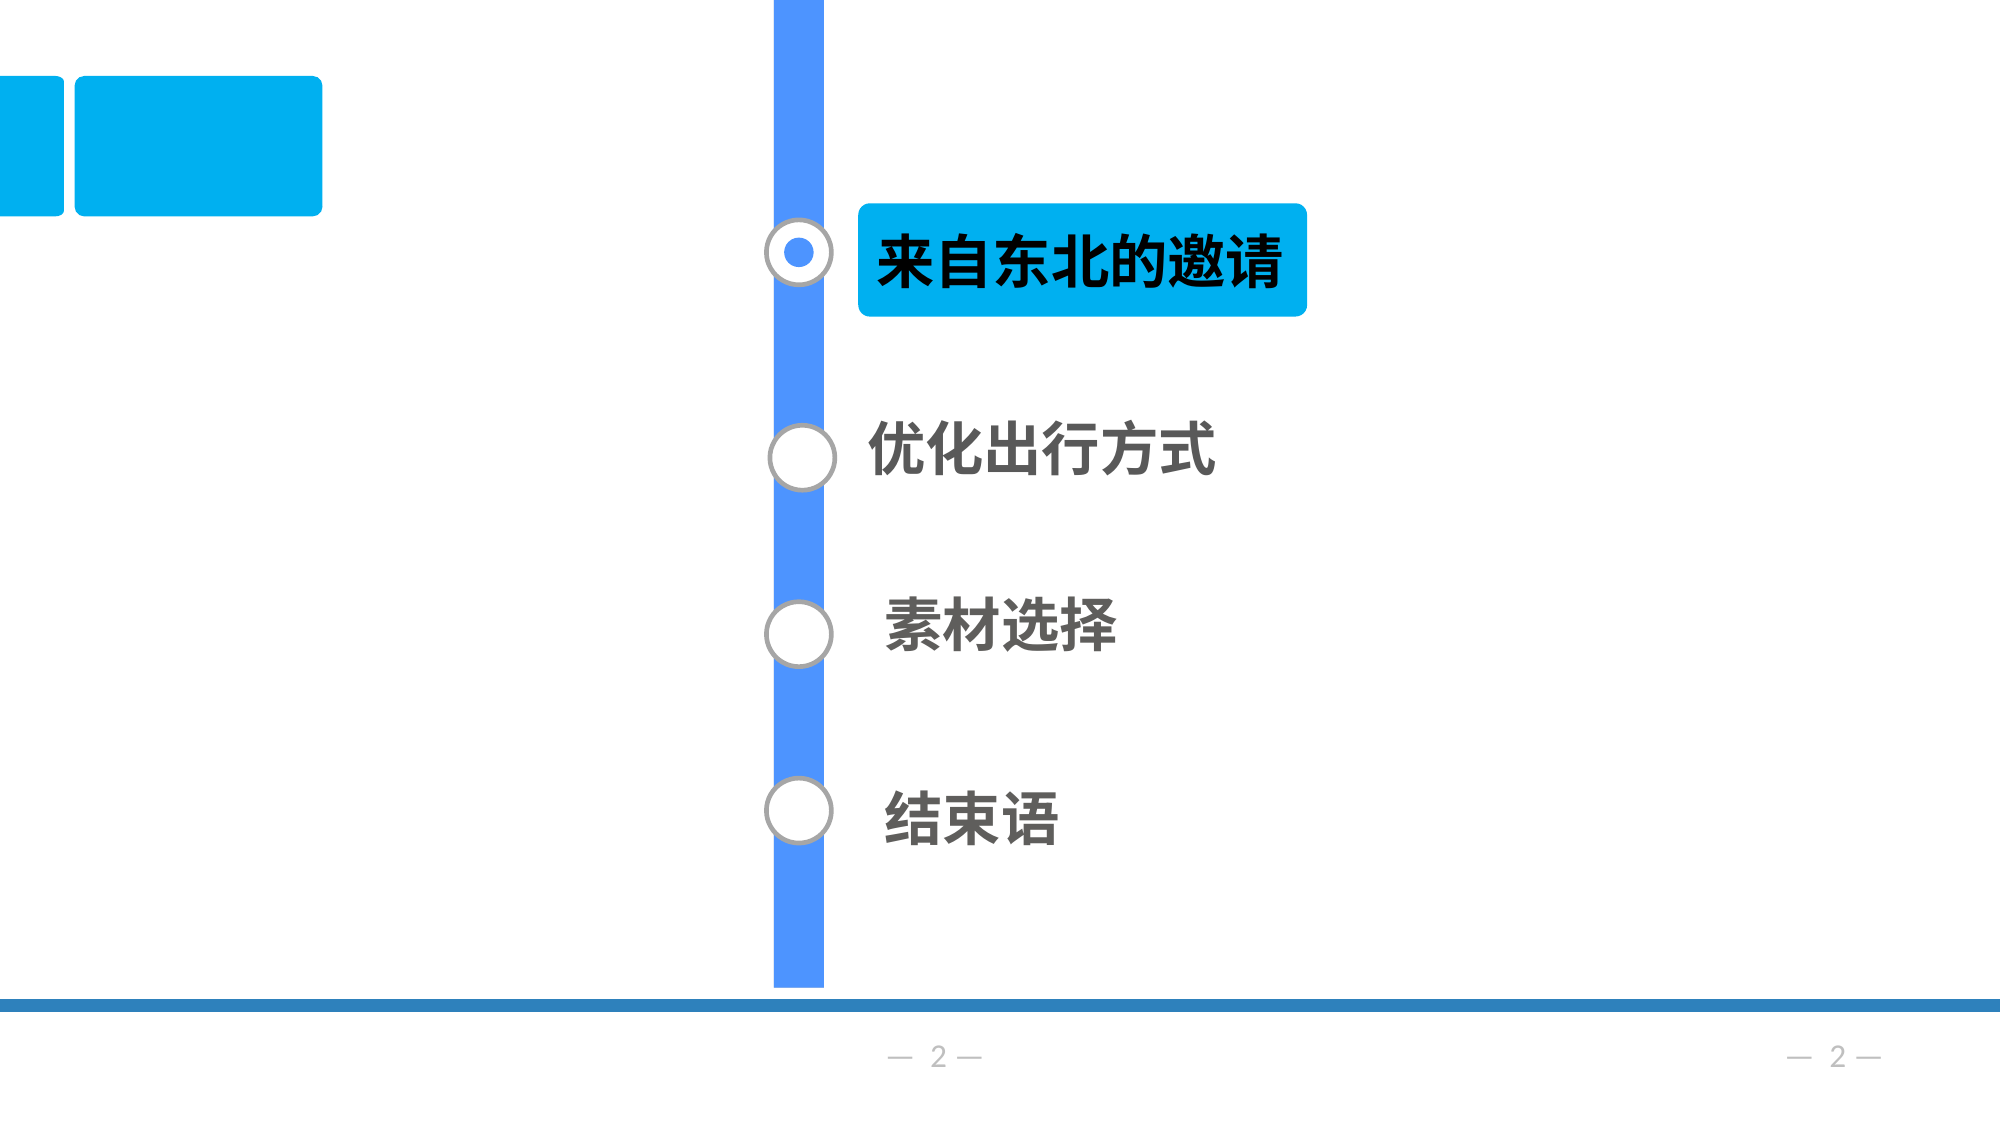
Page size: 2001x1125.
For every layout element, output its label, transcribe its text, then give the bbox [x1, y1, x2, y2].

text_box [764, 776, 834, 846]
text_box [772, 476, 826, 611]
text_box [772, 0, 826, 229]
text_box [782, 235, 816, 270]
text_box [764, 599, 834, 669]
text_box 优化出行方式 [852, 404, 1278, 490]
text_box 素材选择 [870, 580, 1260, 666]
text_box [772, 275, 826, 439]
text_box 来自东北的邀请 [856, 201, 1310, 319]
text_box [767, 423, 837, 493]
text_box [772, 834, 826, 990]
text_box [772, 657, 826, 788]
text_box [764, 217, 834, 287]
text_box 结束语 [870, 774, 1260, 860]
